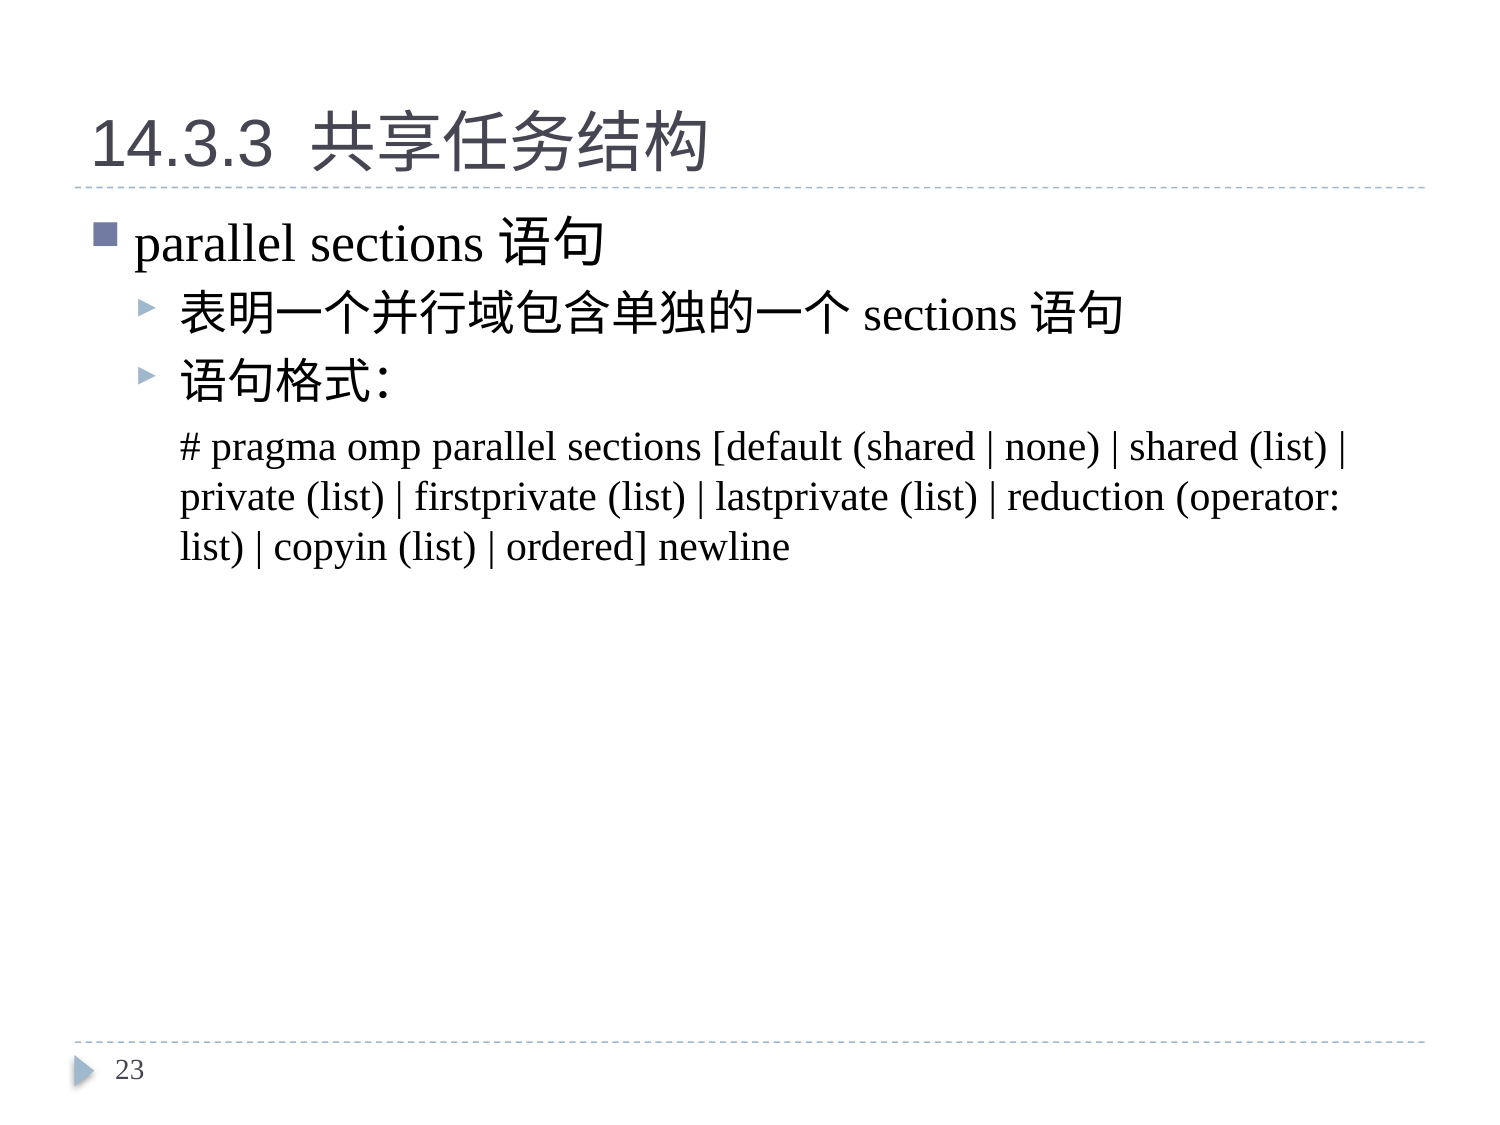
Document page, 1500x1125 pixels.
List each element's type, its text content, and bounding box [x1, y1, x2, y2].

list parallel sections语句 表明一个并行域包含单独的一个sections语句 语句格式： # pragma omp parallel sections [default (shared | none) | shared (list) | private (list) | firstprivate (list) | lastprivate (list) | reduction (operator: list) | copyin (list) | ordered] newline [74, 199, 1426, 1011]
title 14.3.3 共享任务结构 [74, 24, 1426, 188]
slide_number 23 [100, 1042, 426, 1103]
